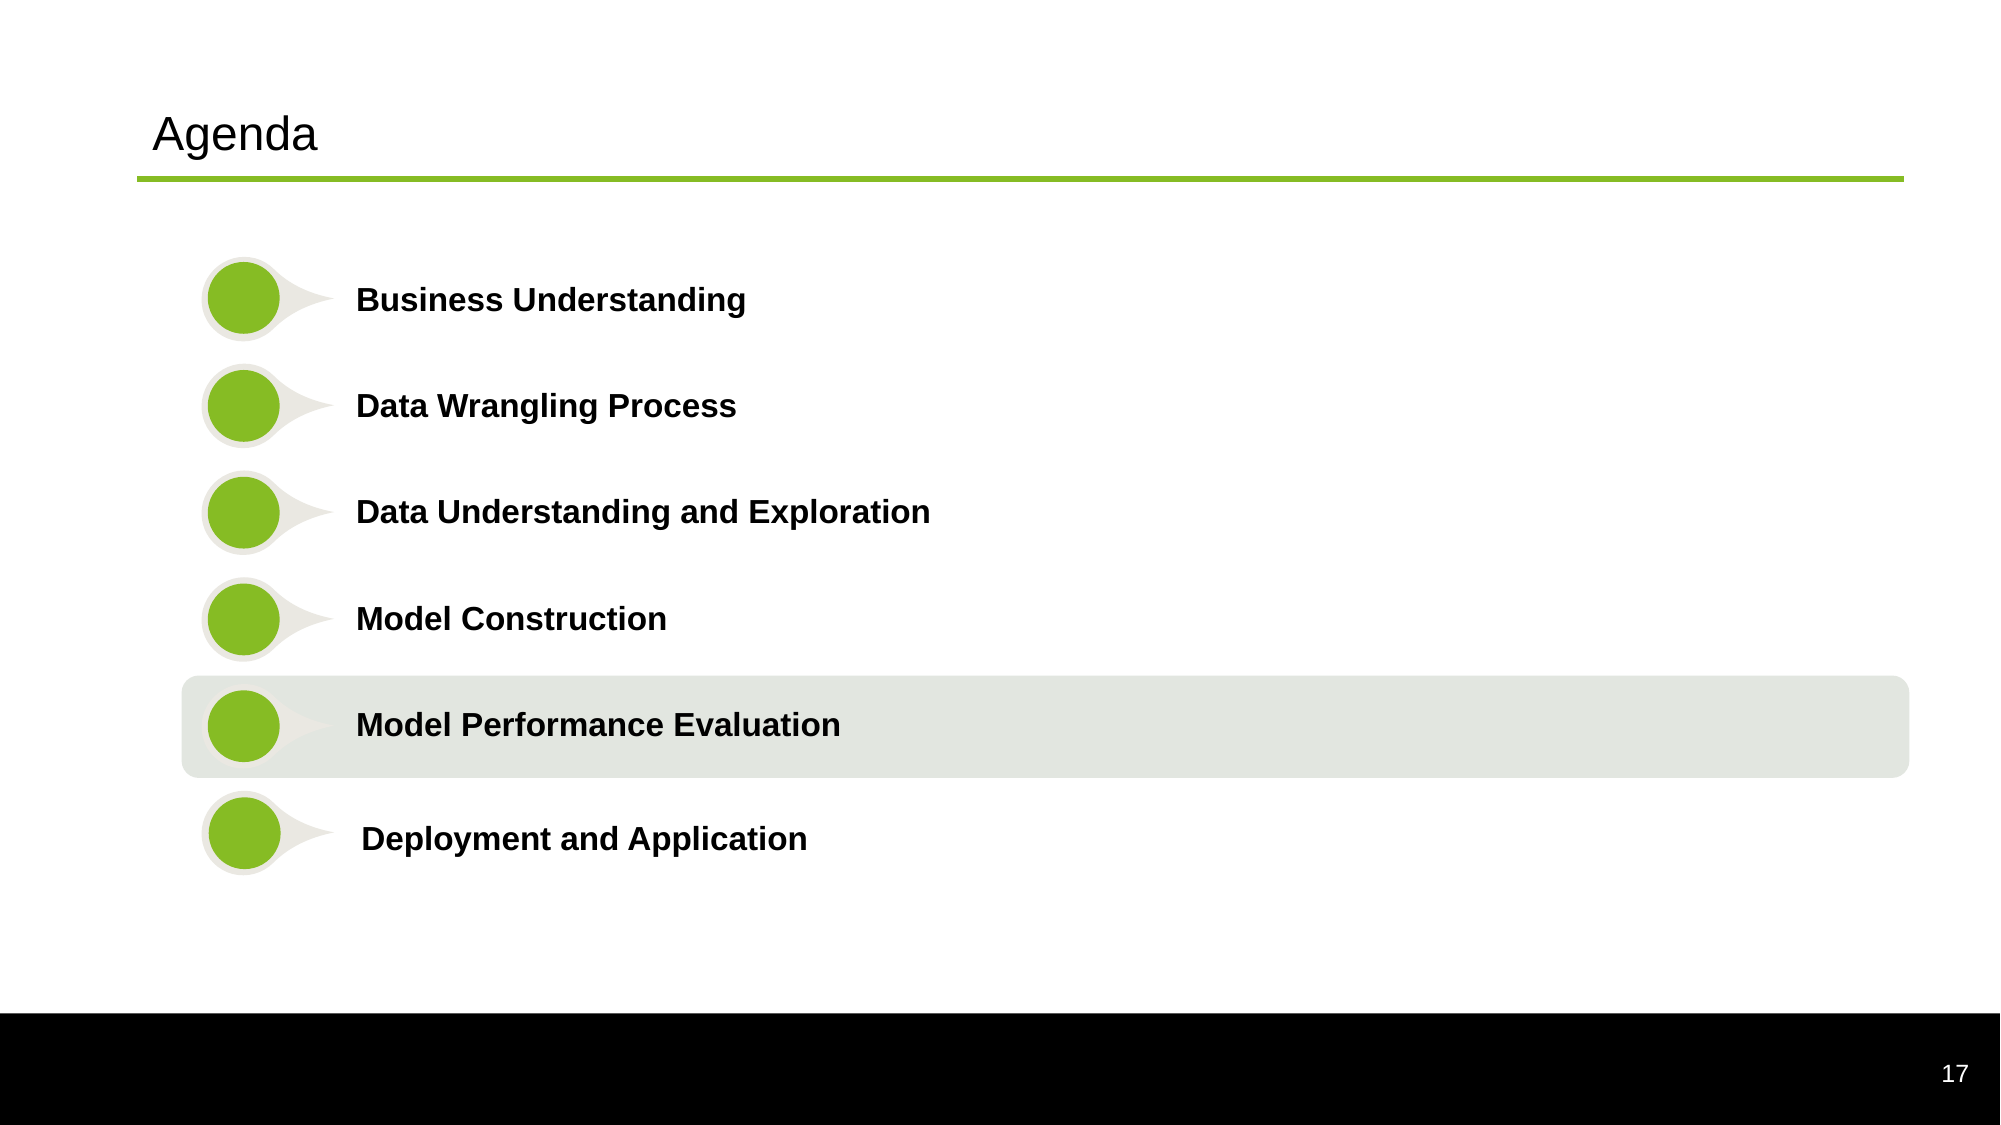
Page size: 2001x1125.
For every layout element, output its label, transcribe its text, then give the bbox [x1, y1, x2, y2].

title Agenda [137, 72, 1863, 199]
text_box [183, 239, 304, 345]
text_box Data Wrangling Process [344, 359, 1786, 456]
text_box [183, 559, 304, 665]
text_box [308, 675, 1910, 778]
text_box Data Understanding and Exploration [344, 465, 1786, 562]
text_box Business Understanding [344, 253, 1786, 350]
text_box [183, 666, 304, 773]
text_box [344, 778, 1786, 839]
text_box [183, 773, 304, 893]
text_box Model Performance Evaluation [344, 677, 1786, 774]
text_box Model Construction [344, 571, 1786, 668]
text_box Deployment and Application [349, 792, 1791, 889]
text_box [183, 452, 304, 559]
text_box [183, 345, 304, 452]
slide_number 17 [1534, 1042, 1985, 1103]
